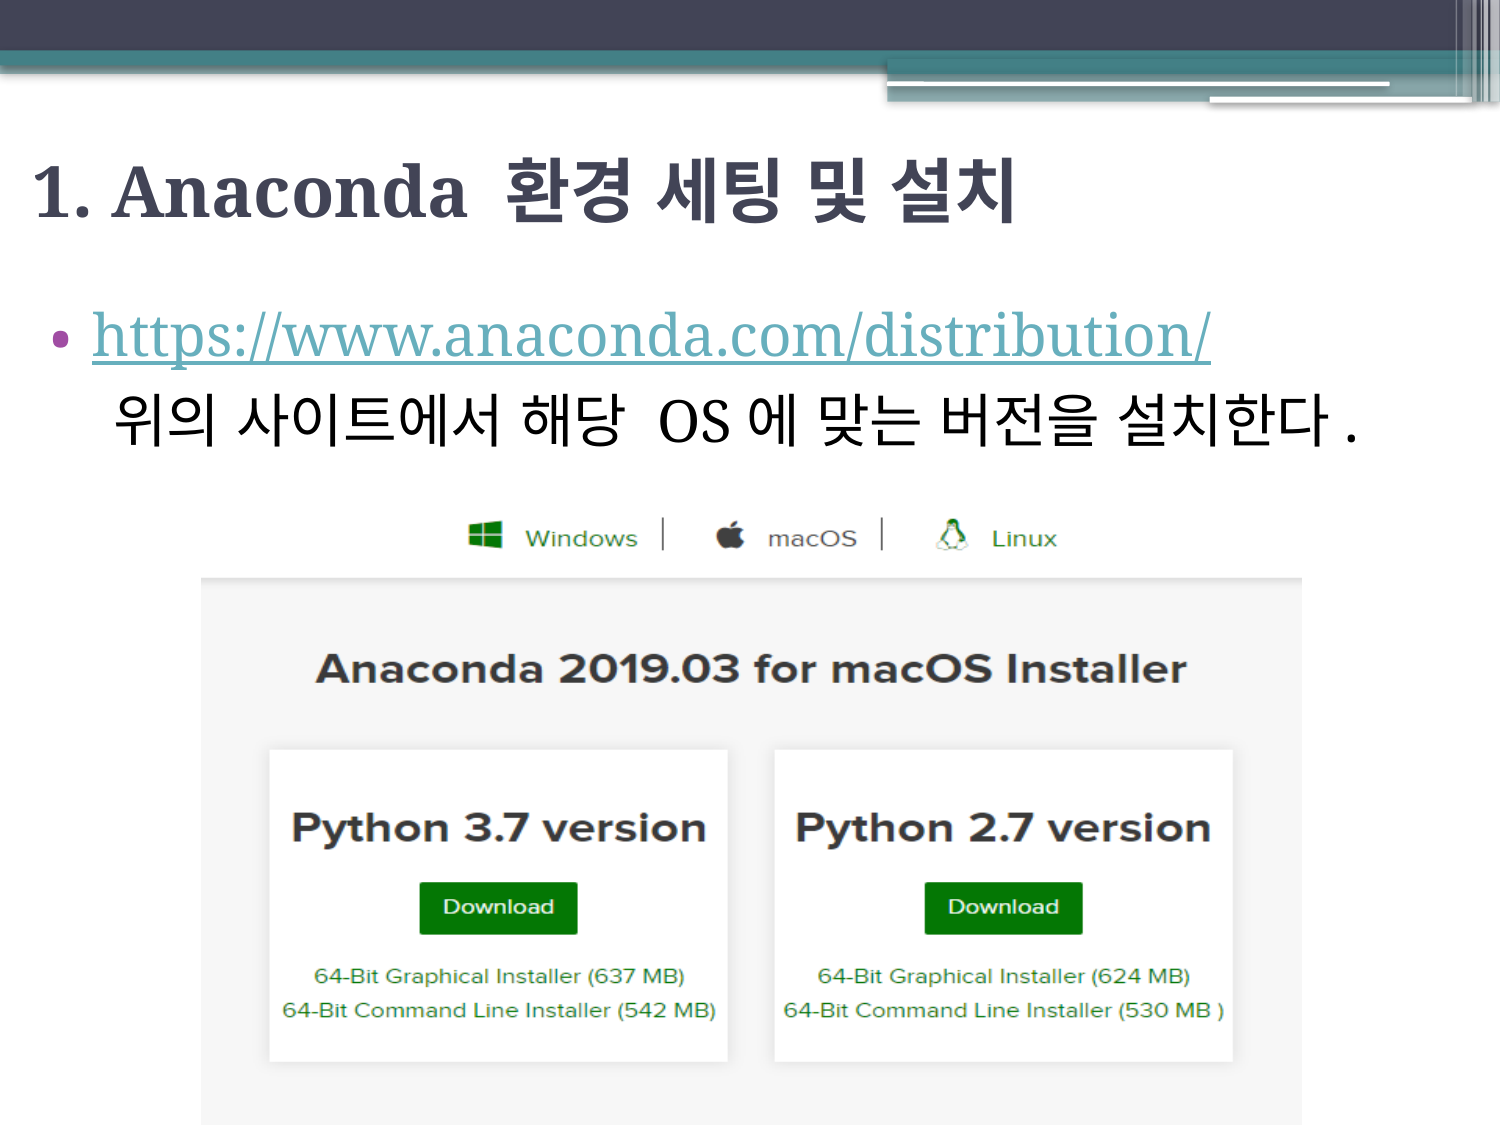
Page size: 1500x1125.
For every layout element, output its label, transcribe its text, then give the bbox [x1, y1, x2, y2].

title 1. Anaconda 환경 세팅 및 설치 [17, 101, 1483, 277]
picture [201, 455, 1302, 1125]
list https://www.anaconda.com/distribution/ 위의 사이트에서 해당 OS에 맞는 버전을 설치한다. [17, 290, 1483, 1001]
